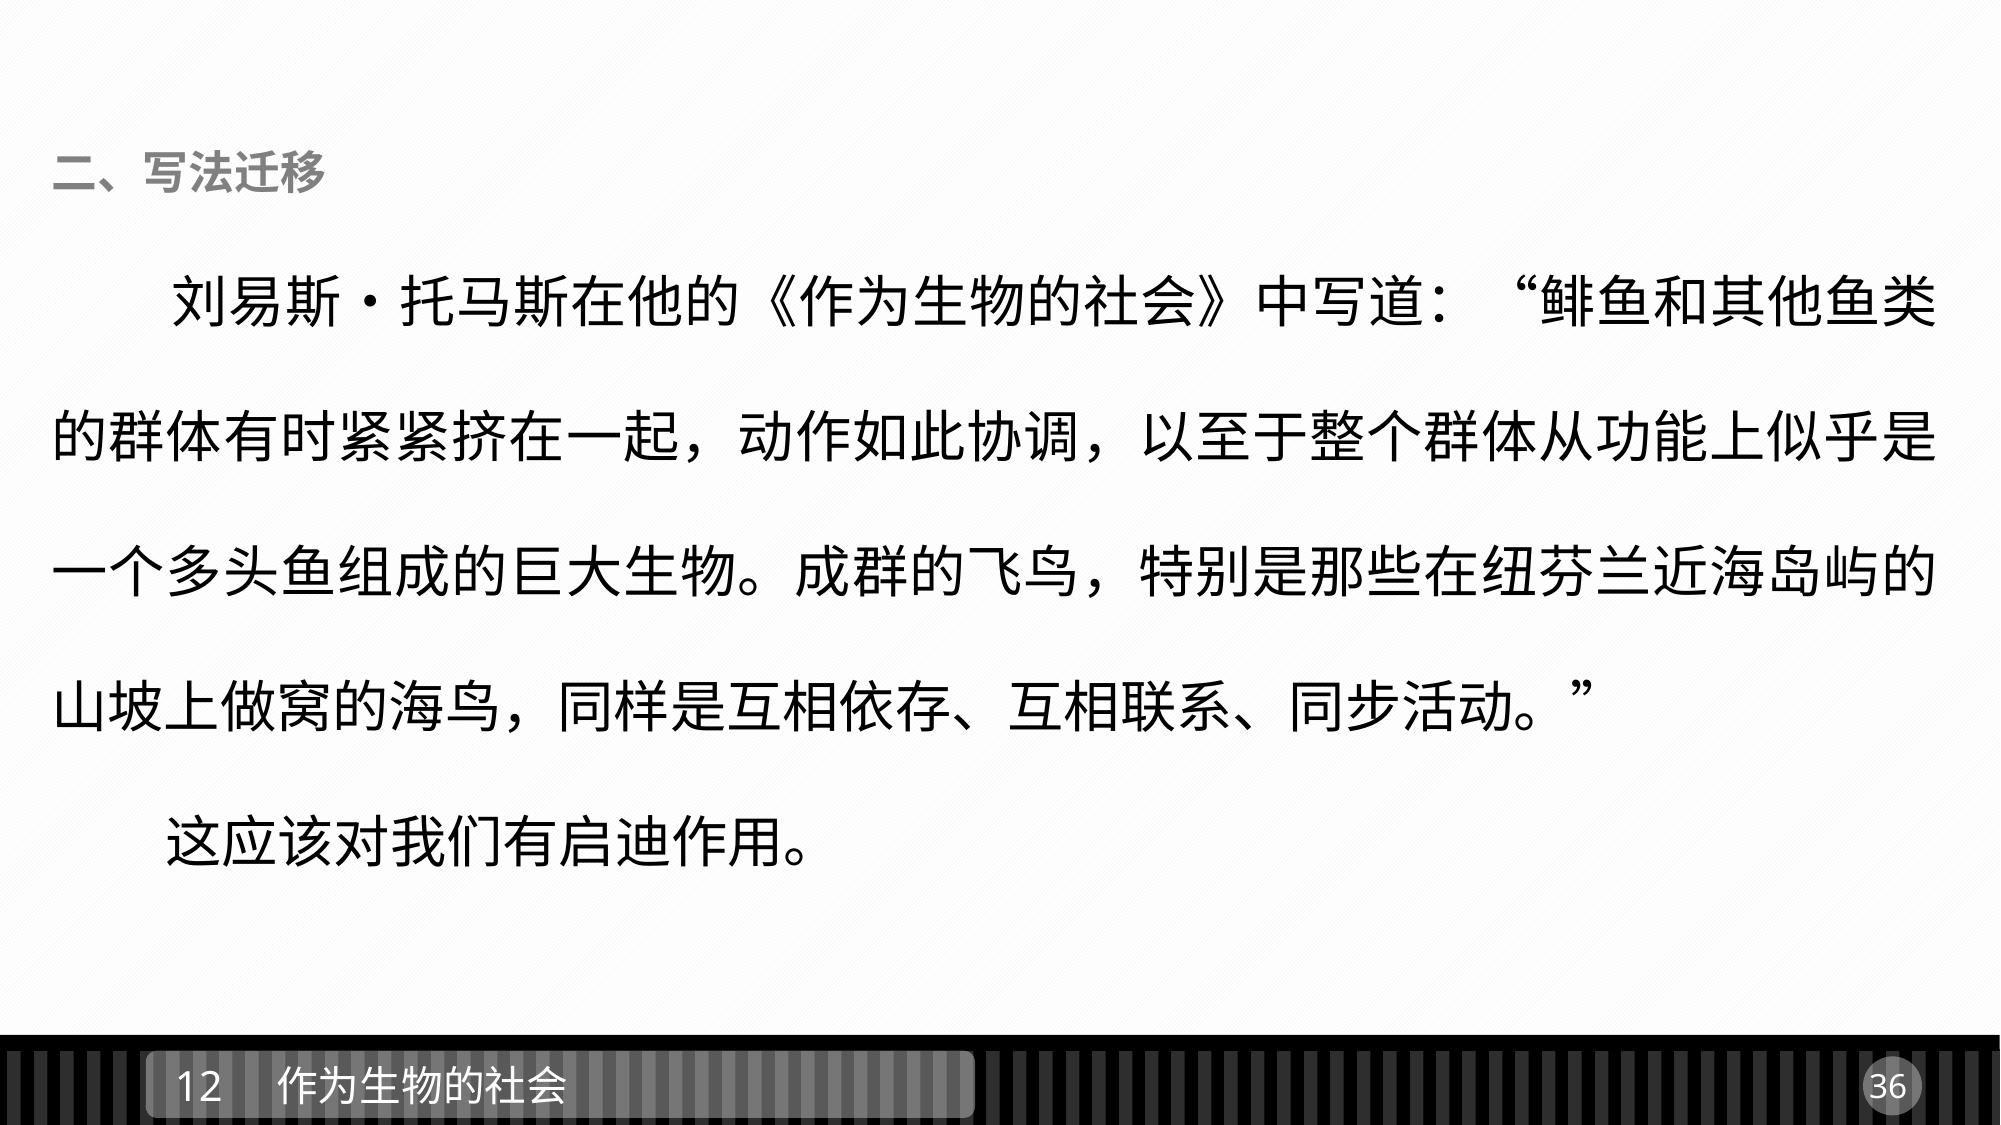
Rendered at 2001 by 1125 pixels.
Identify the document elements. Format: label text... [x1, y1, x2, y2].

text_box 二、写法迁移 刘易斯•托马斯在他的《作为生物的社会》中写道：“鲱鱼和其他鱼类的群体有时紧紧挤在一起，动作如此协调，以至于整个群体从功能上似乎是一个多头鱼组成的巨大生物。成群的飞鸟，特别是那些在纽芬兰近海岛屿的山坡上做窝的海鸟，同样是互相依存、互相联系、同步活动。” 这应该对我们有启迪作用。 [36, 81, 1953, 882]
